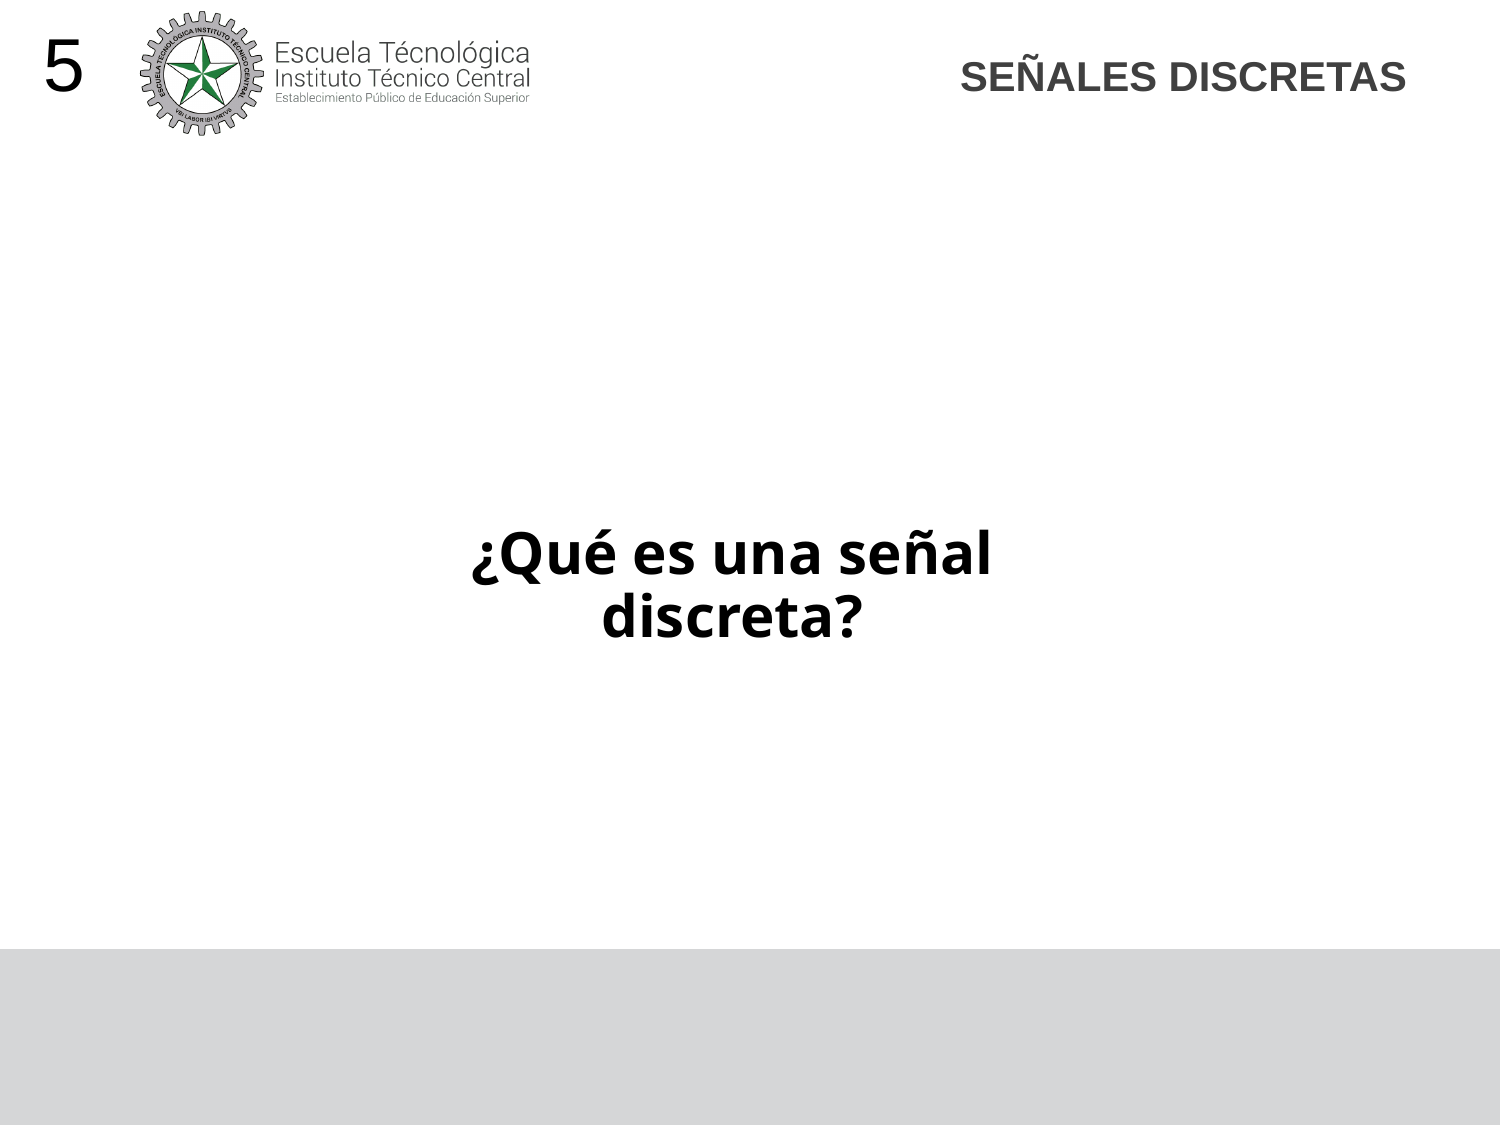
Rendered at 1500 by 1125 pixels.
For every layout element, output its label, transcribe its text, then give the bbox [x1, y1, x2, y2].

text_box SEÑALES DISCRETAS [538, 42, 1422, 125]
picture [130, 7, 538, 138]
text_box 5 [0, 0, 128, 114]
title ¿Qué es una señal discreta? [371, 467, 1093, 658]
